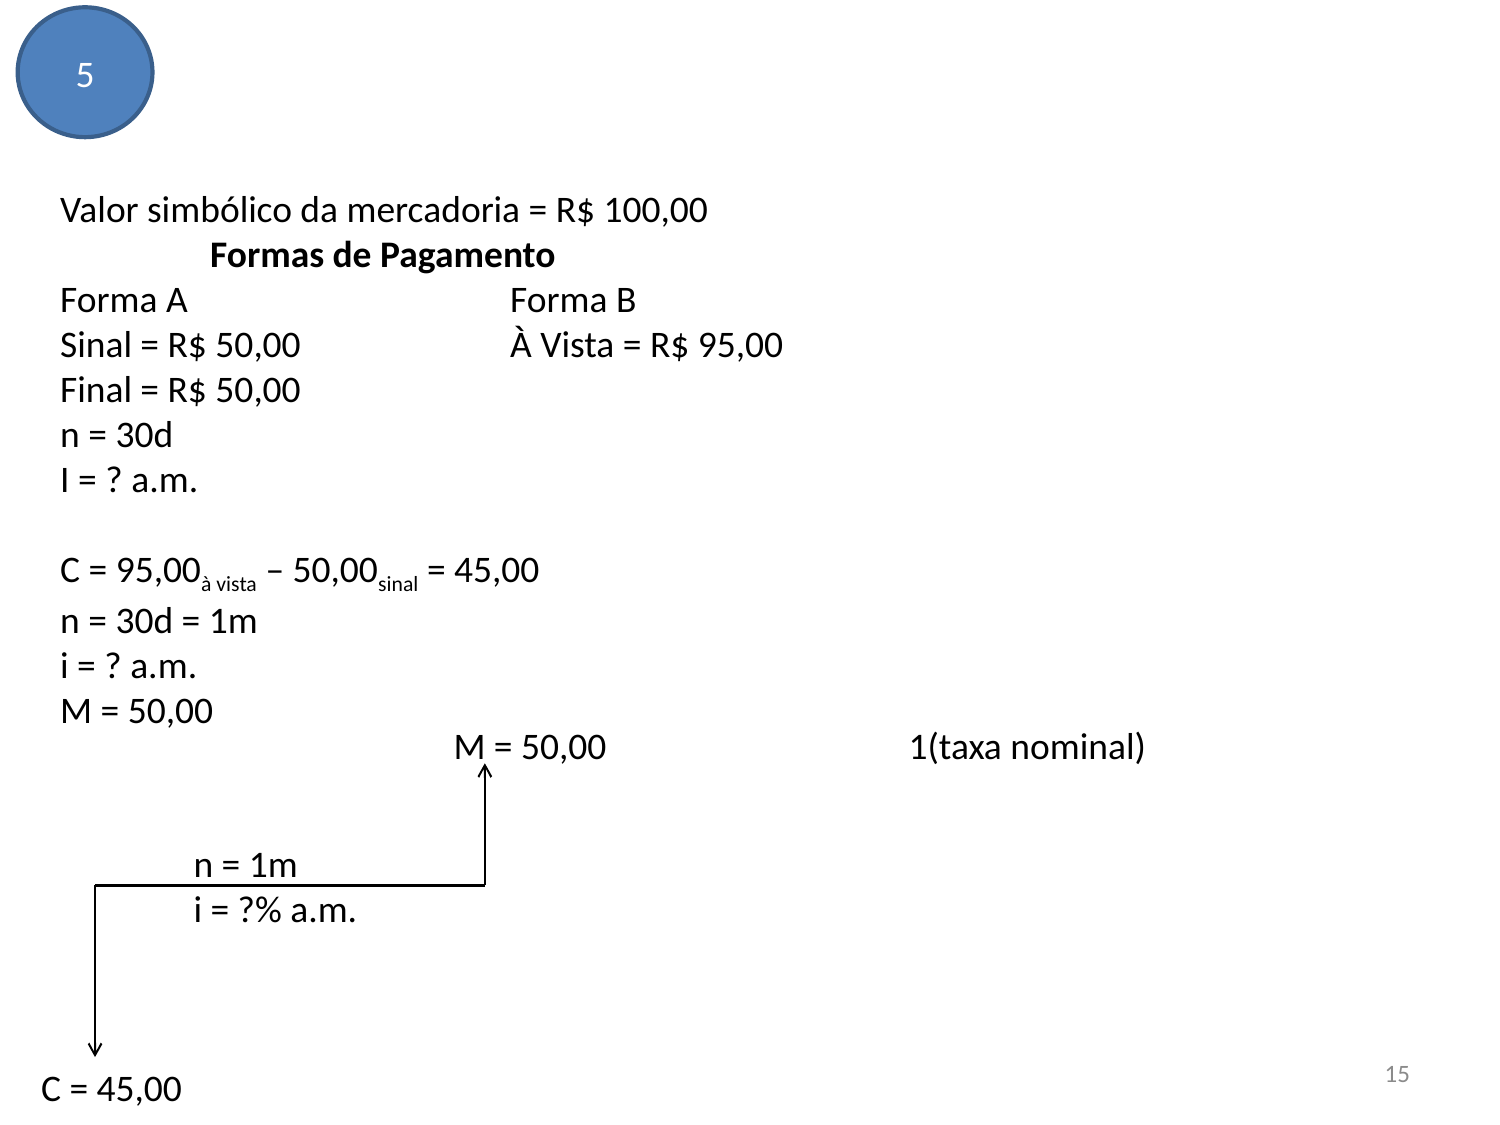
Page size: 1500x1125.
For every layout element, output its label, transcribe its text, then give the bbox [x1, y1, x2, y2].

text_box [24, 714, 624, 1118]
slide_number 15 [1074, 1042, 1425, 1103]
text_box Valor simbólico da mercadoria = R$ 100,00 Formas de Pagamento Forma A Forma B Sinal = R$ 50,00 À Vista = R$ 95,00 Final = R$ 50,00 n = 30d I = ? a.m. C = 95,00à vista – 50,00sinal = 45,00 n = 30d = 1m i = ? a.m. M = 50,00 [45, 177, 799, 739]
text_box 5 [15, 5, 155, 140]
